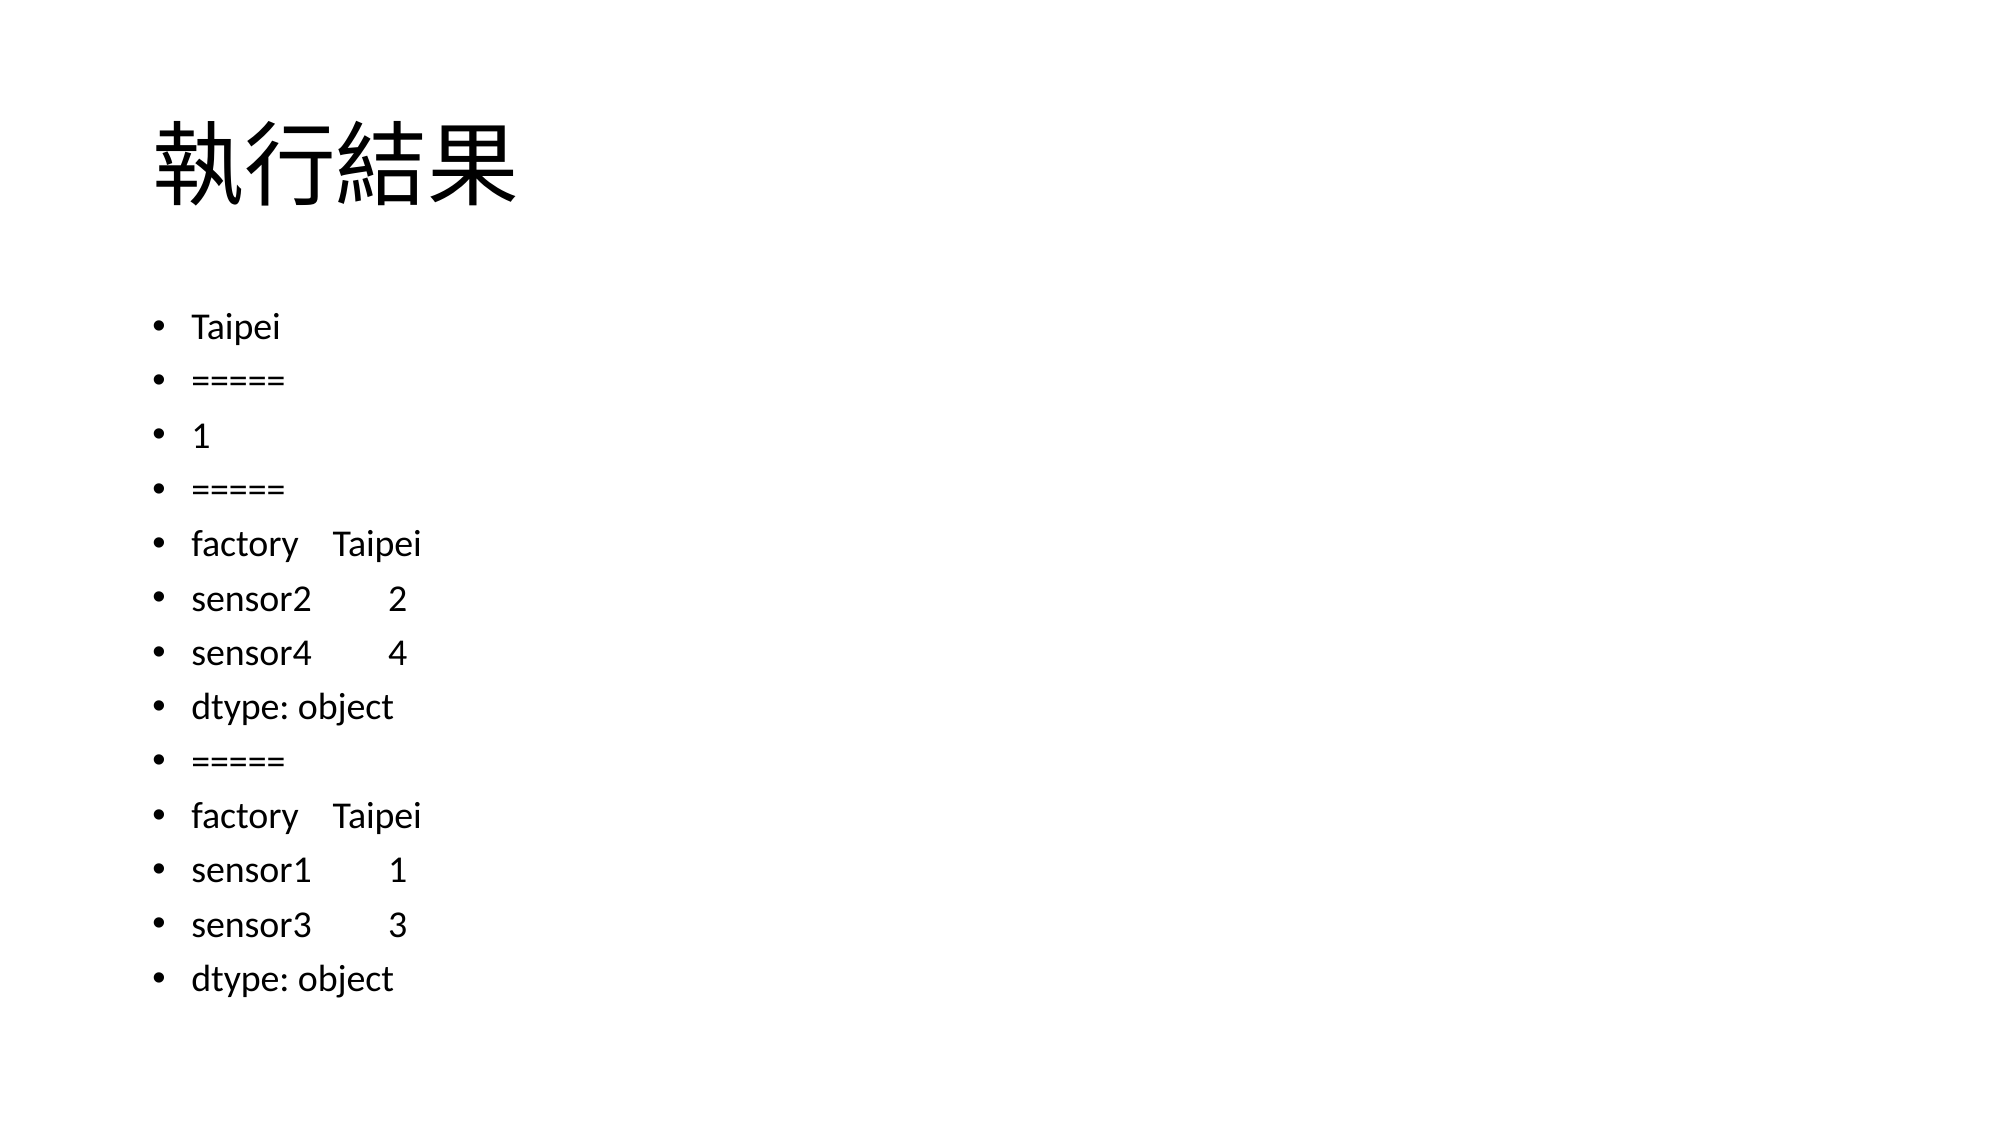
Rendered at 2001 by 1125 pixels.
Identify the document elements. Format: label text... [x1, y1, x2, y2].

list Taipei ===== 1 ===== factory Taipei sensor2 2 sensor4 4 dtype: object ===== factory Taipei sensor1 1 sensor3 3 dtype: object [137, 299, 1863, 1014]
title 執行結果 [137, 59, 1863, 278]
